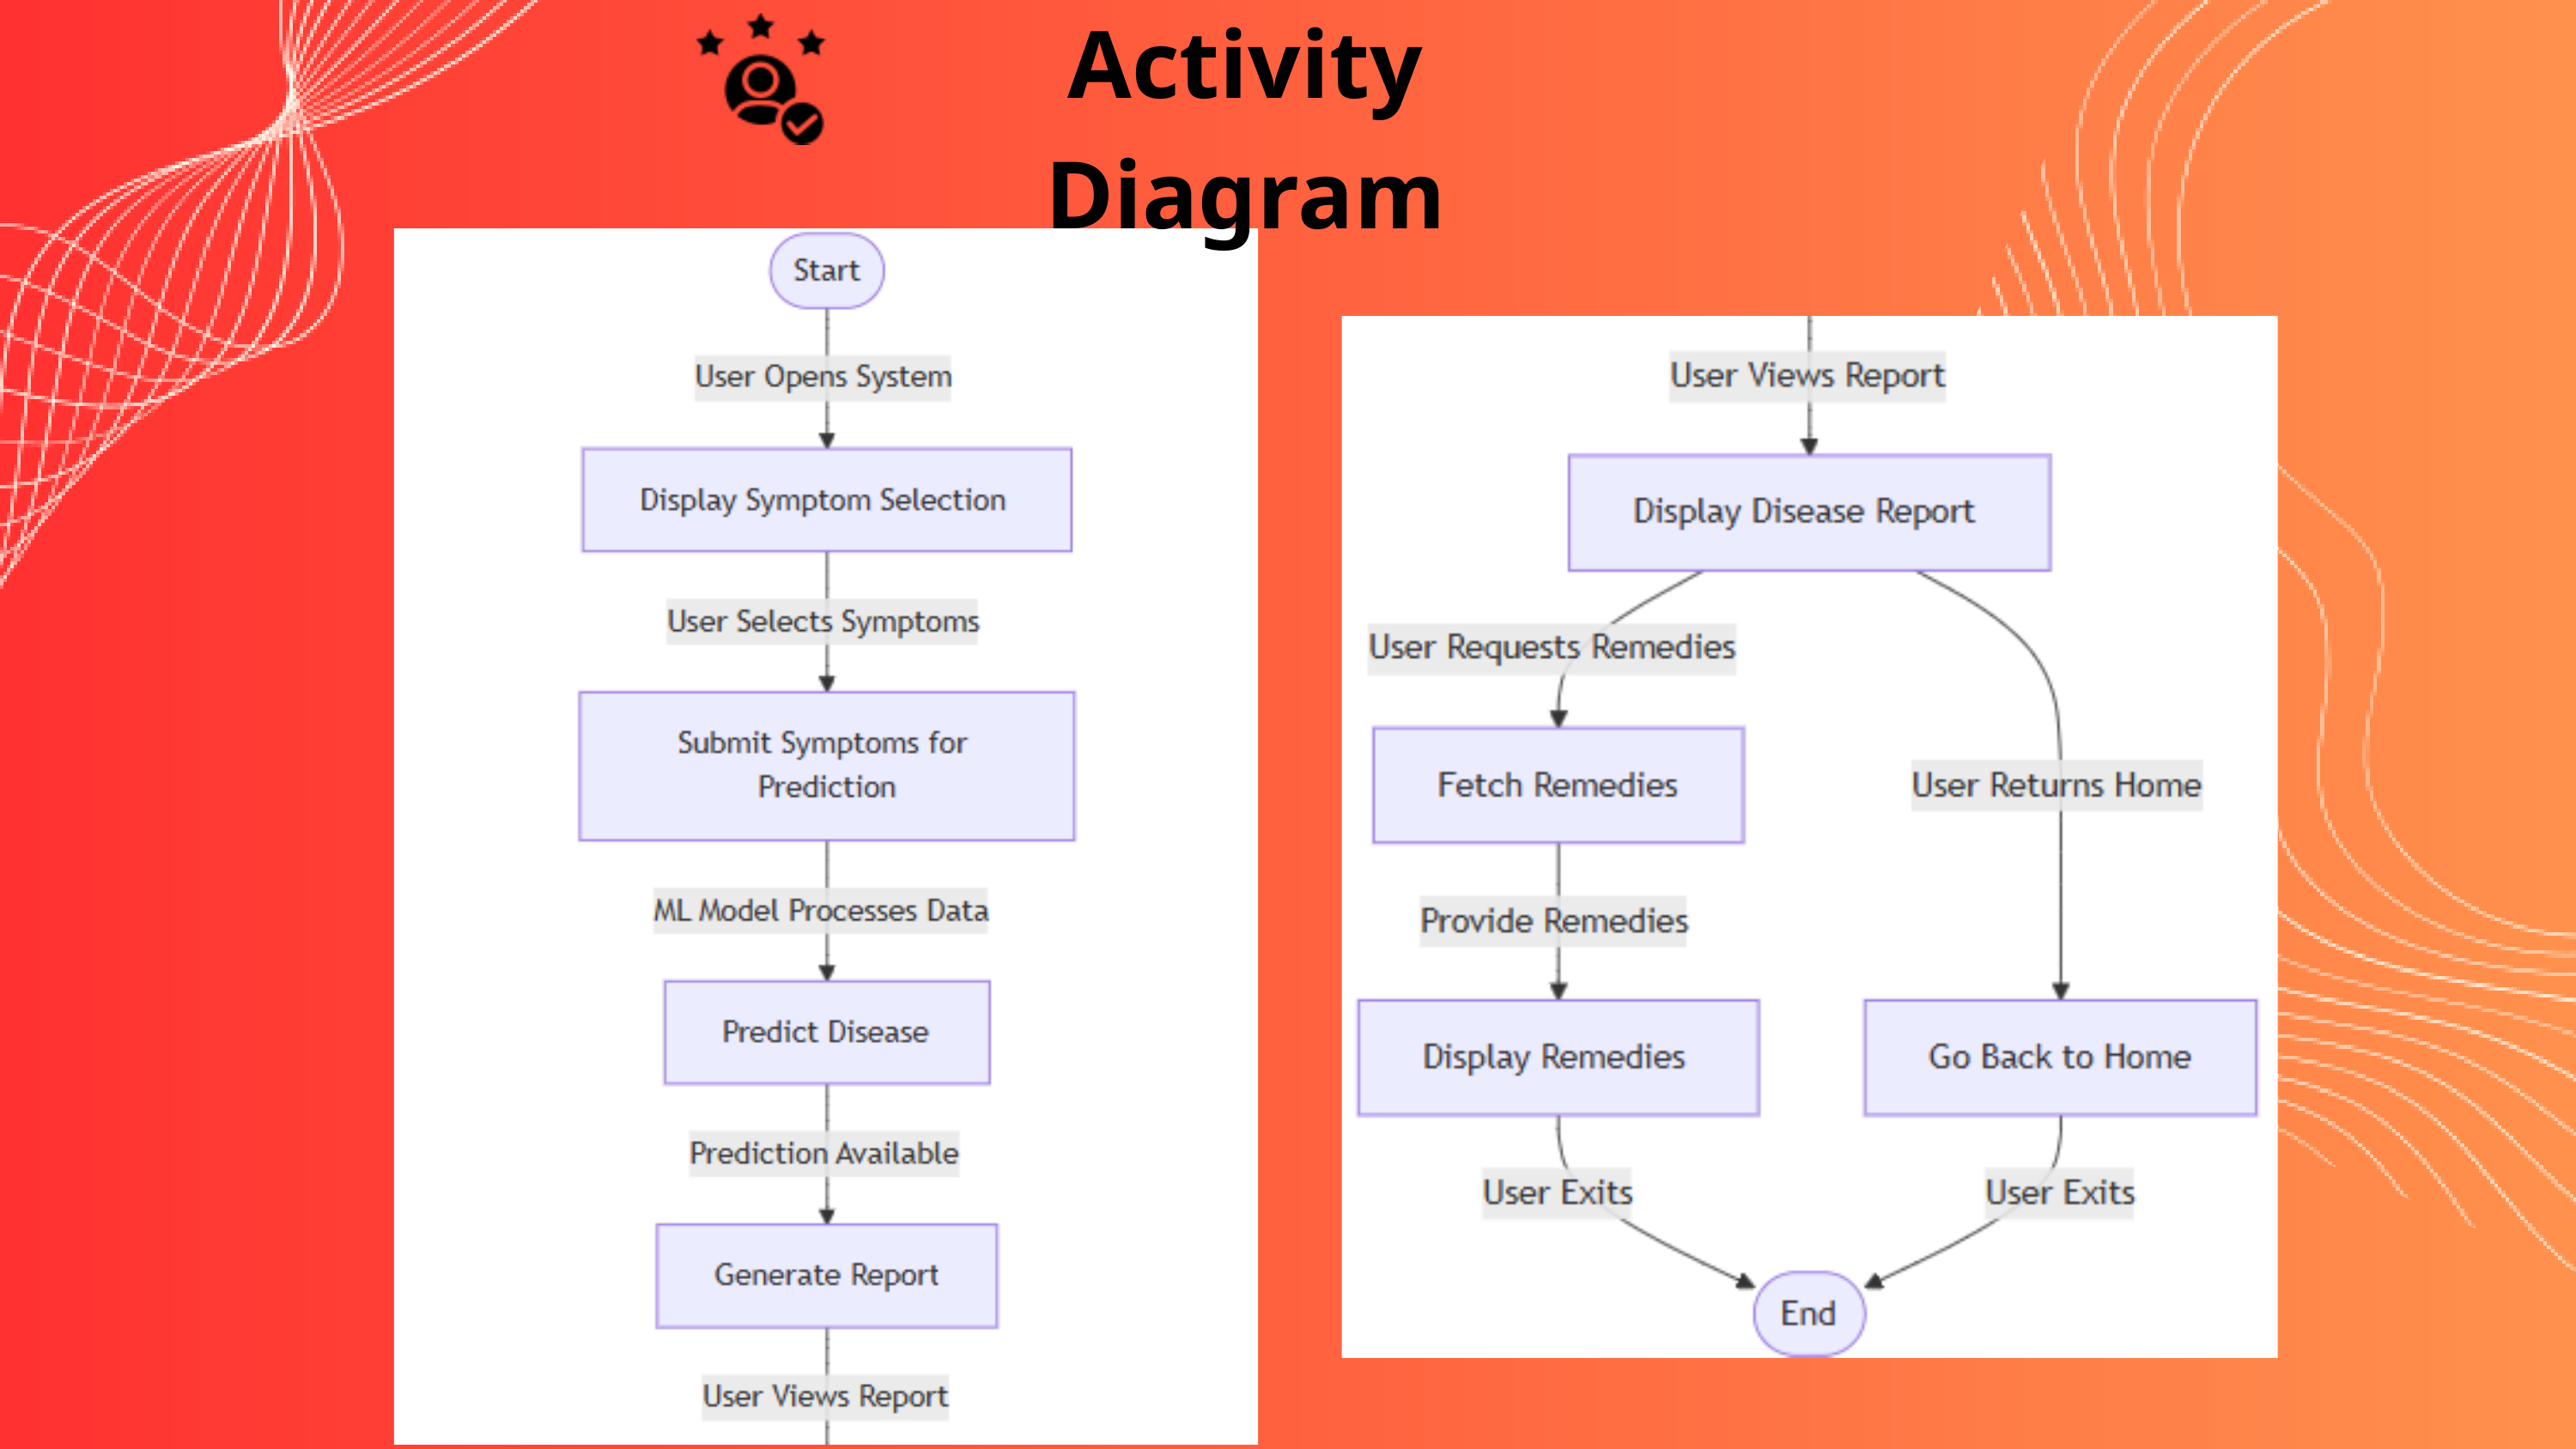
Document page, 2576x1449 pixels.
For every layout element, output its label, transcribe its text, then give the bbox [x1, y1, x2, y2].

text_box [1341, 316, 2278, 1358]
text_box Activity Diagram [866, 0, 1625, 247]
text_box [0, 0, 697, 775]
text_box [696, 13, 827, 145]
text_box [393, 228, 1259, 1446]
text_box [382, 775, 387, 1448]
text_box [1975, 0, 2576, 1272]
